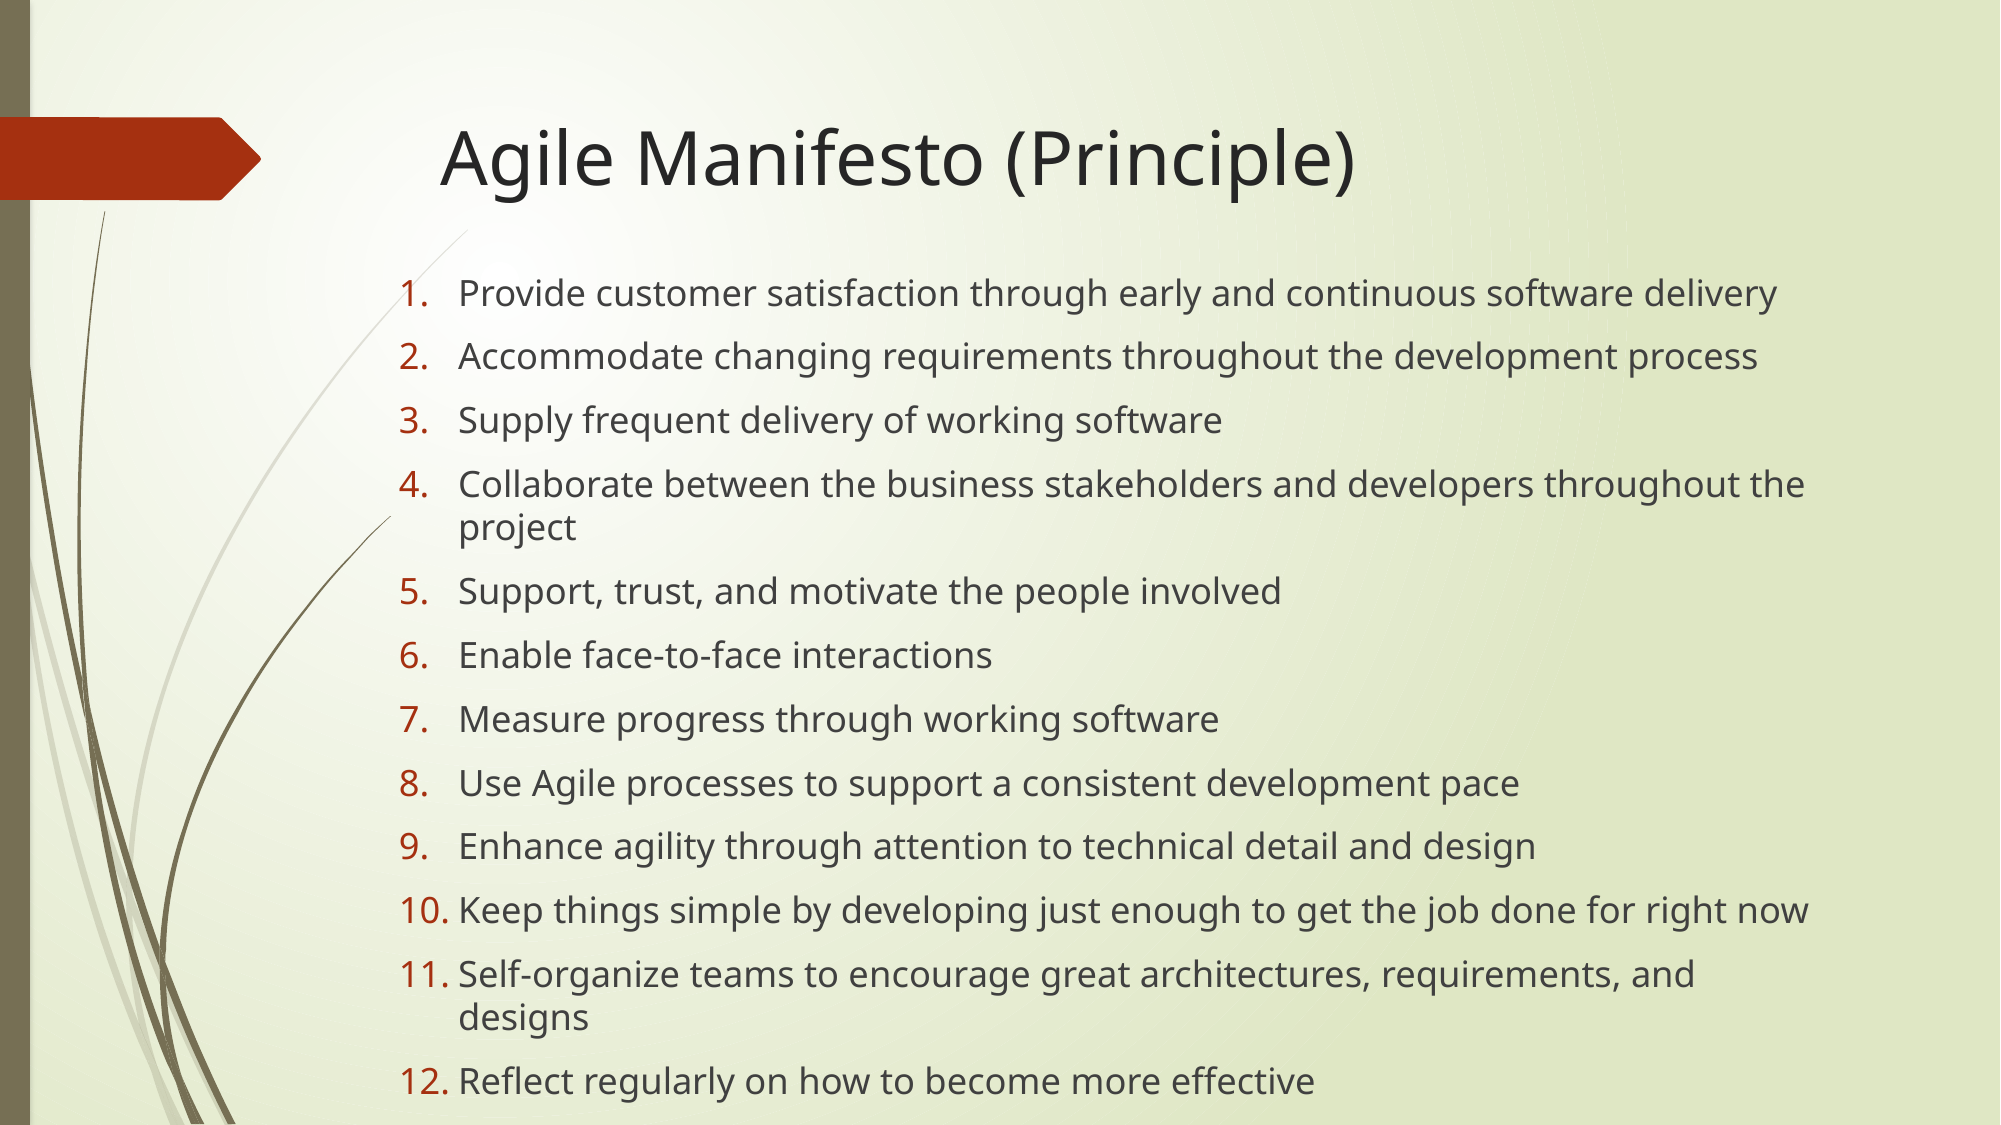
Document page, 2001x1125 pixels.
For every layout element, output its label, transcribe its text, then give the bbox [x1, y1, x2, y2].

list Provide customer satisfaction through early and continuous software delivery Accommodate changing requirements throughout the development process Supply frequent delivery of working software Collaborate between the business stakeholders and developers throughout the project Support, trust, and motivate the people involved Enable face-to-face interactions Measure progress through working software Use Agile processes to support a consistent development pace Enhance agility through attention to technical detail and design Keep things simple by developing just enough to get the job done for right now Self-organize teams to encourage great architectures, requirements, and designs Reflect regularly on how to become more effective [384, 262, 1847, 1125]
title Agile Manifesto (Principle) [425, 102, 1888, 313]
